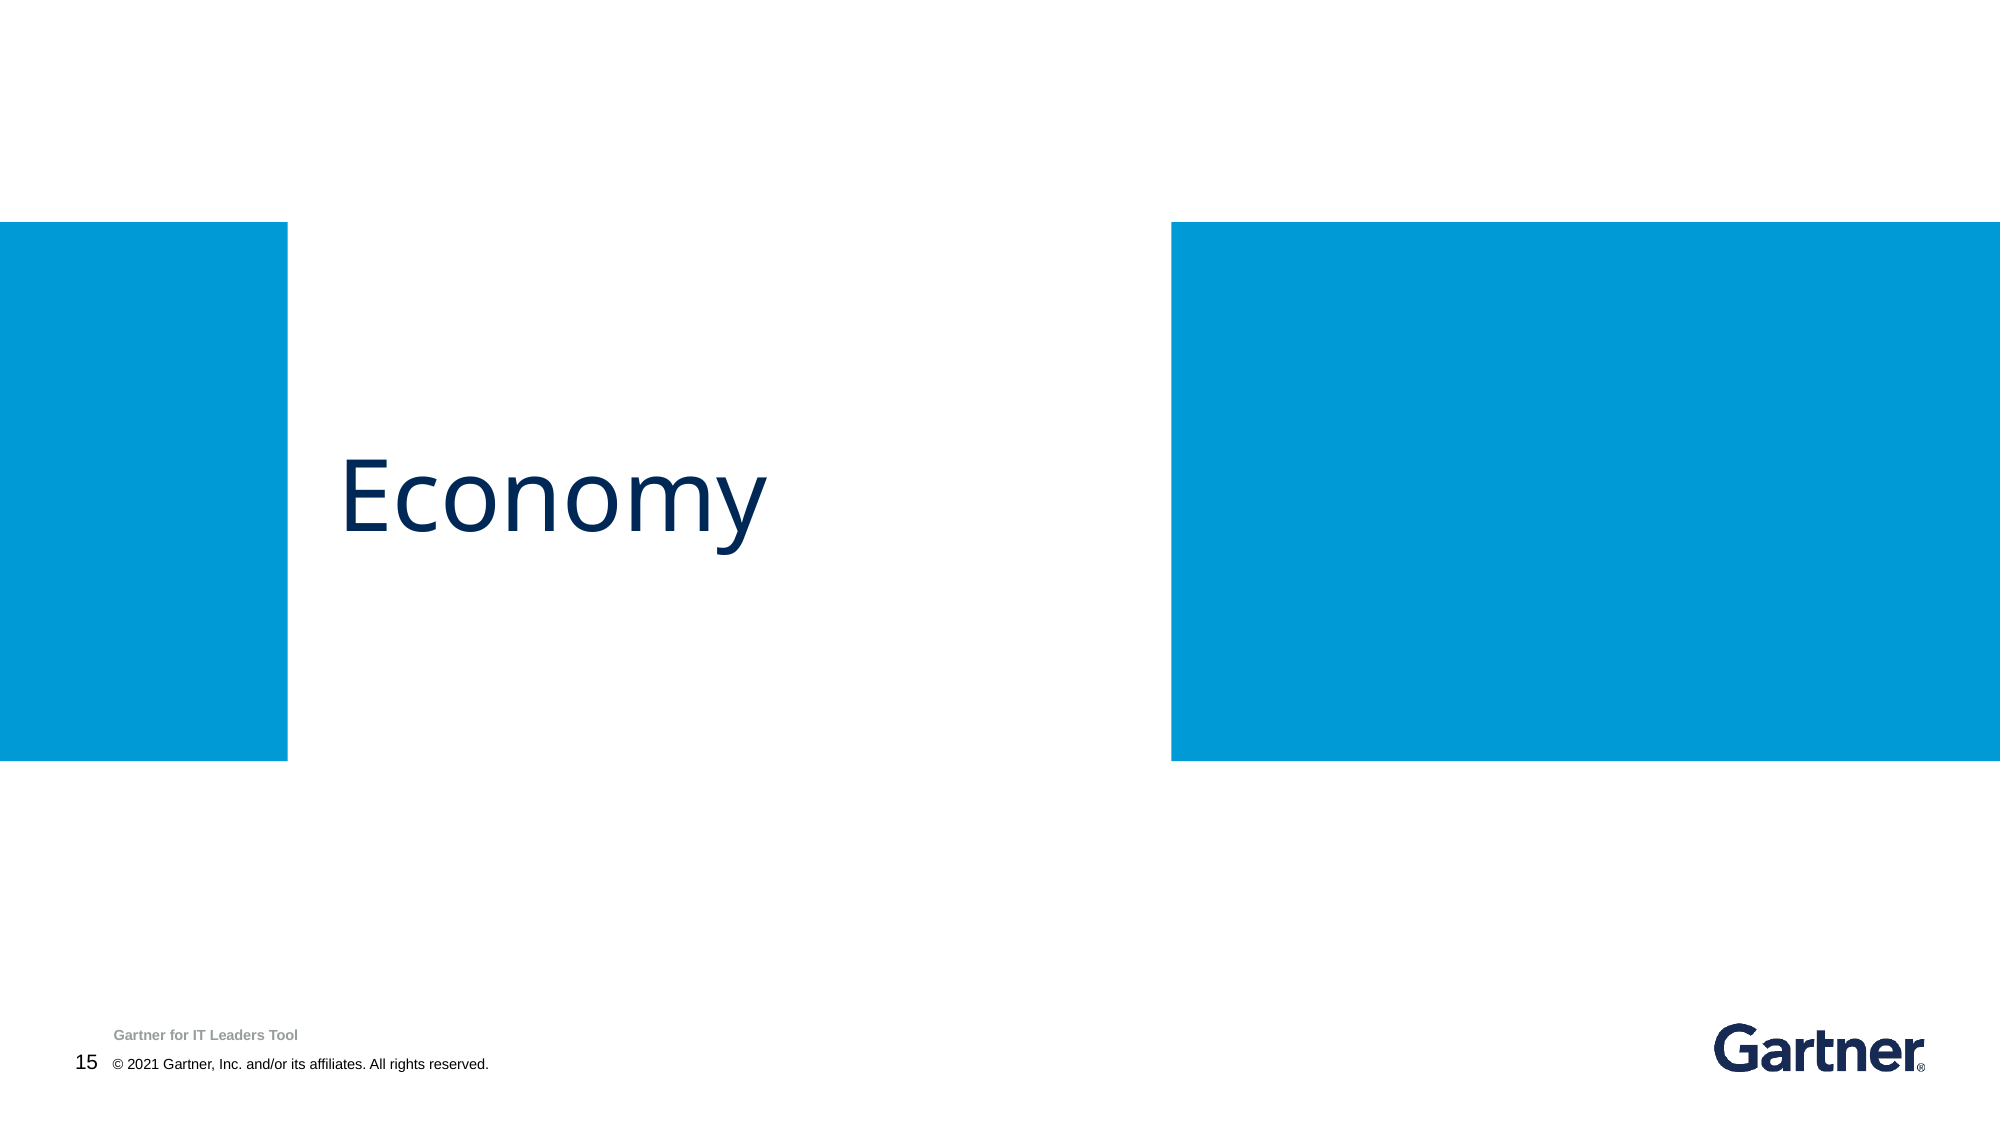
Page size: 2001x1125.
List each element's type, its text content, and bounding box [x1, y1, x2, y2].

picture [1714, 1023, 1925, 1072]
title Economy [337, 250, 1143, 733]
